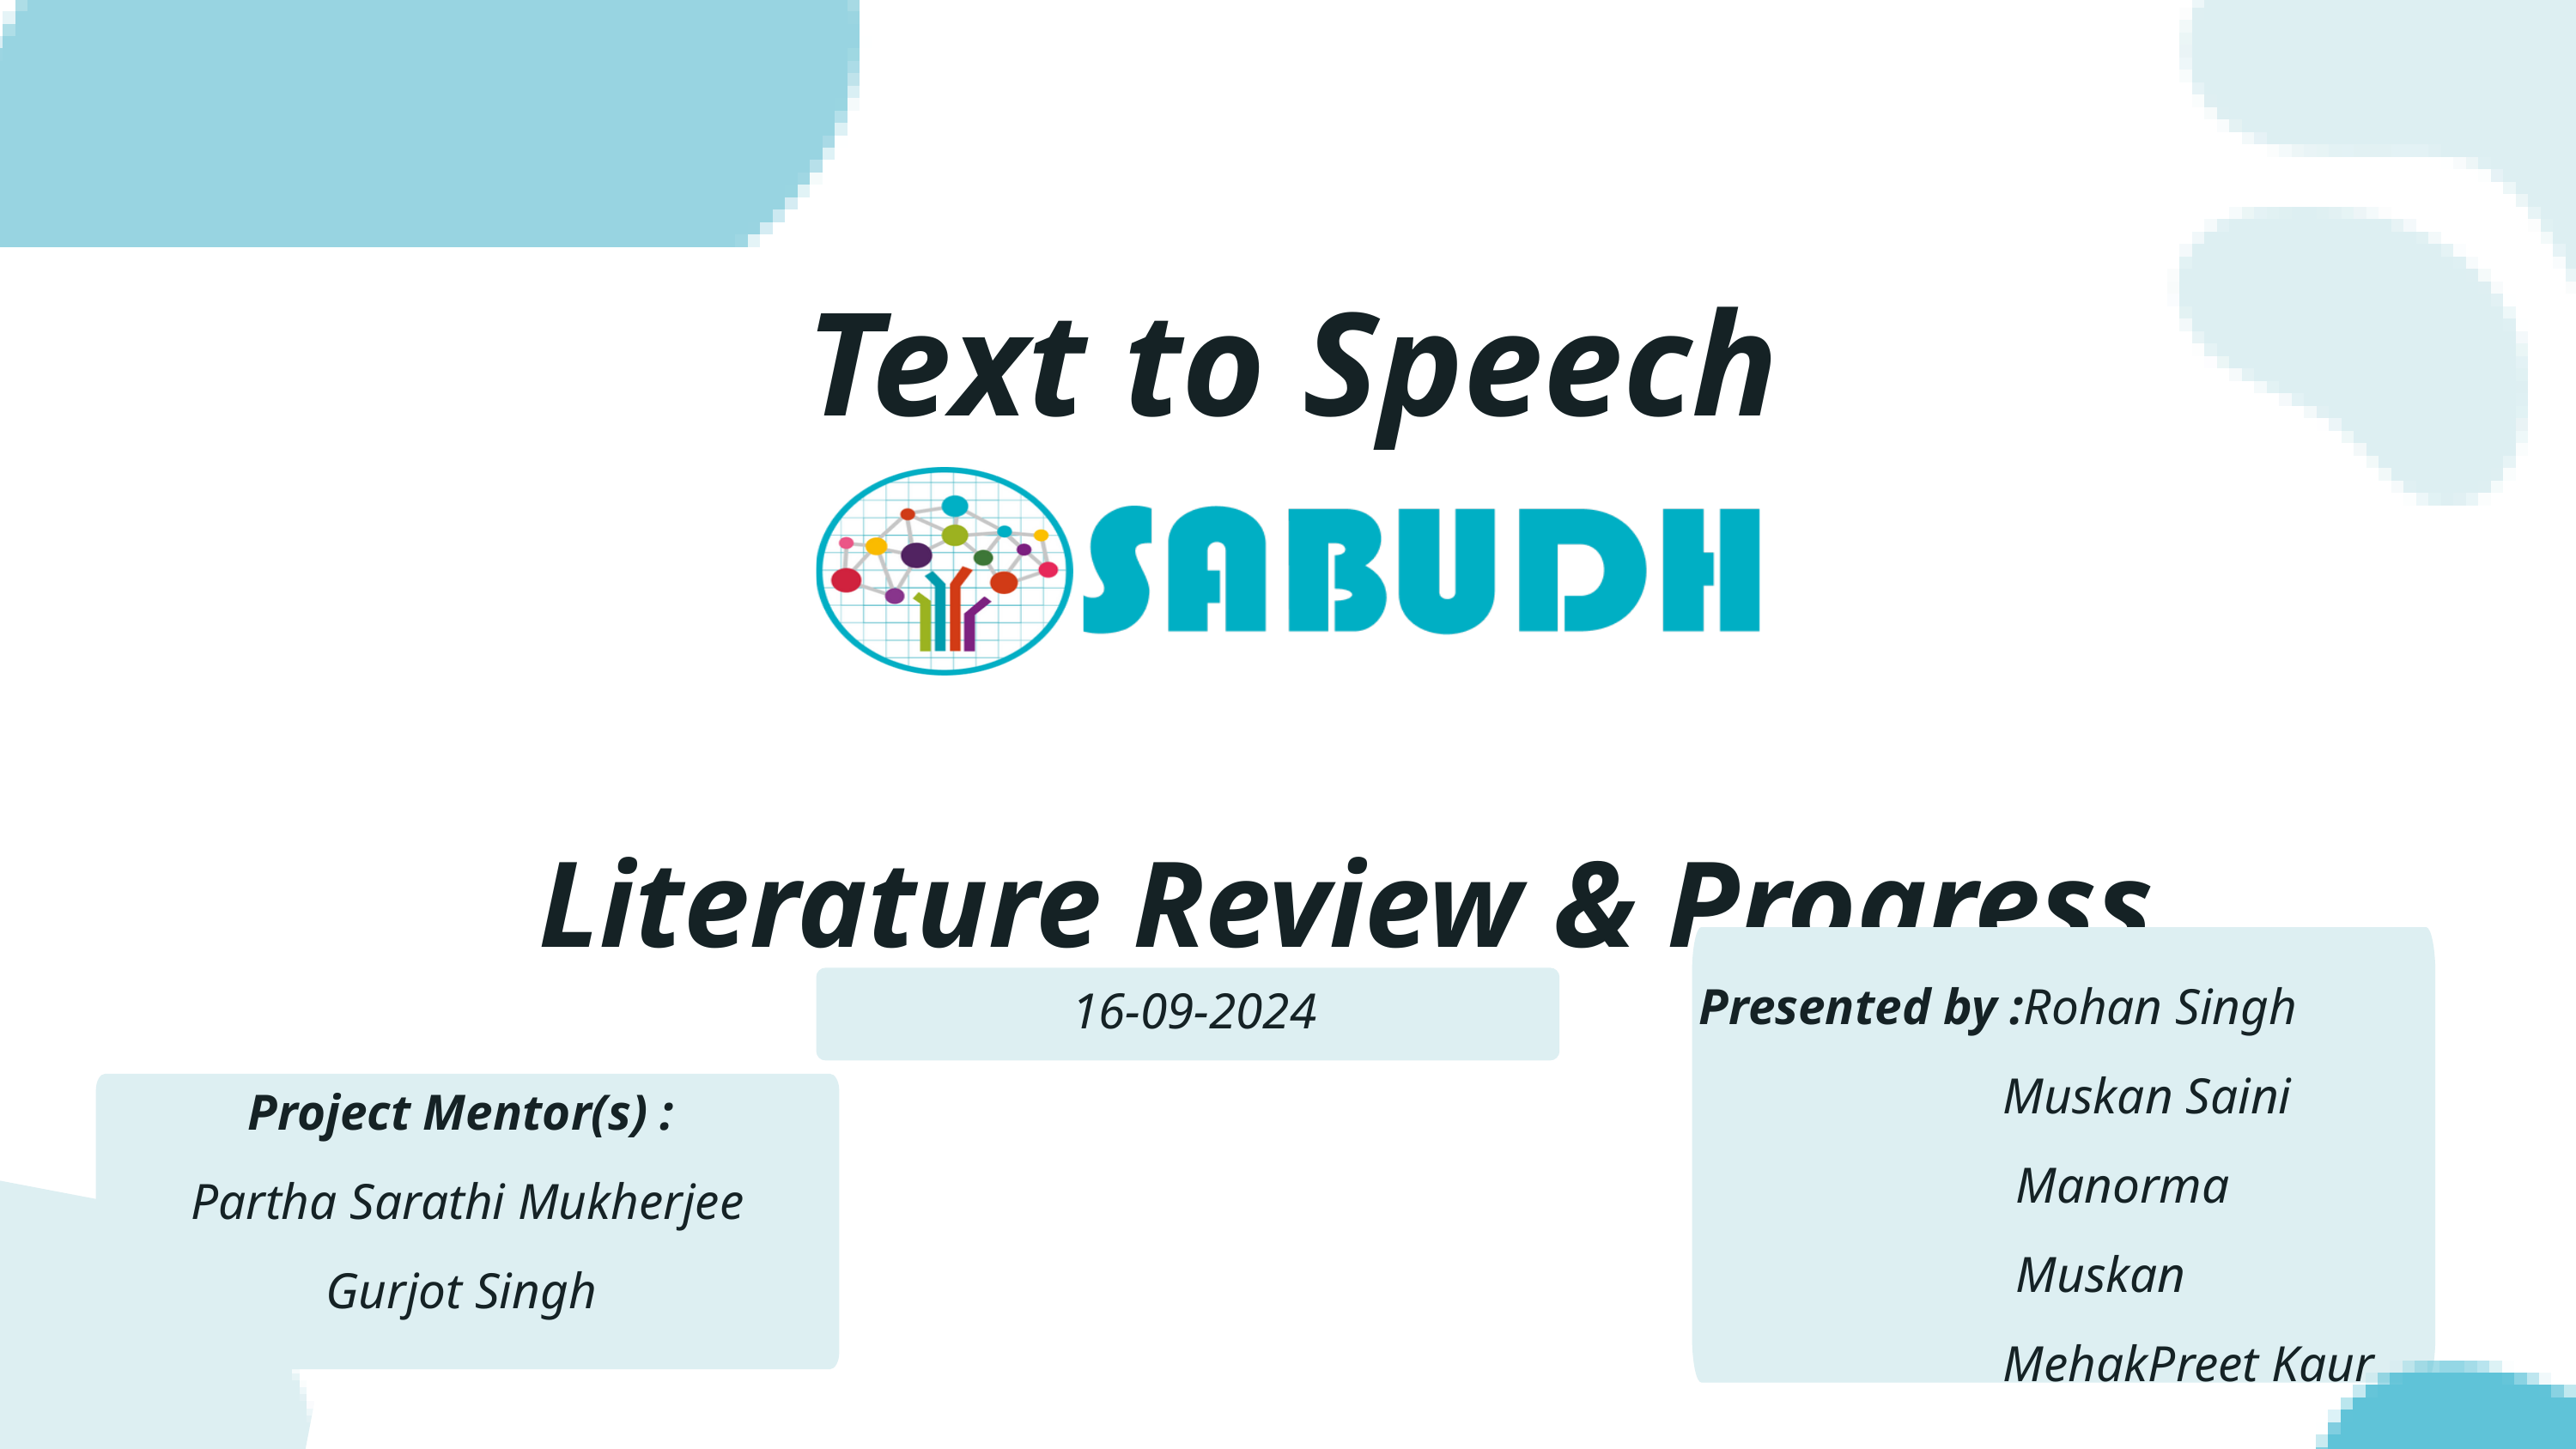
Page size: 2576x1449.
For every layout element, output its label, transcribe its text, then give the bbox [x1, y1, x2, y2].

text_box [816, 926, 1560, 1061]
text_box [1692, 926, 2436, 1397]
text_box [0, 0, 872, 247]
text_box Text to Speech [583, 204, 2260, 445]
text_box [2043, 1274, 2576, 1449]
text_box [816, 467, 1073, 676]
text_box [1083, 506, 1760, 635]
text_box [2043, 0, 2576, 530]
text_box [0, 1180, 319, 1449]
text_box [95, 1073, 840, 1370]
text_box Literature Review & Progress [353, 773, 2223, 1169]
